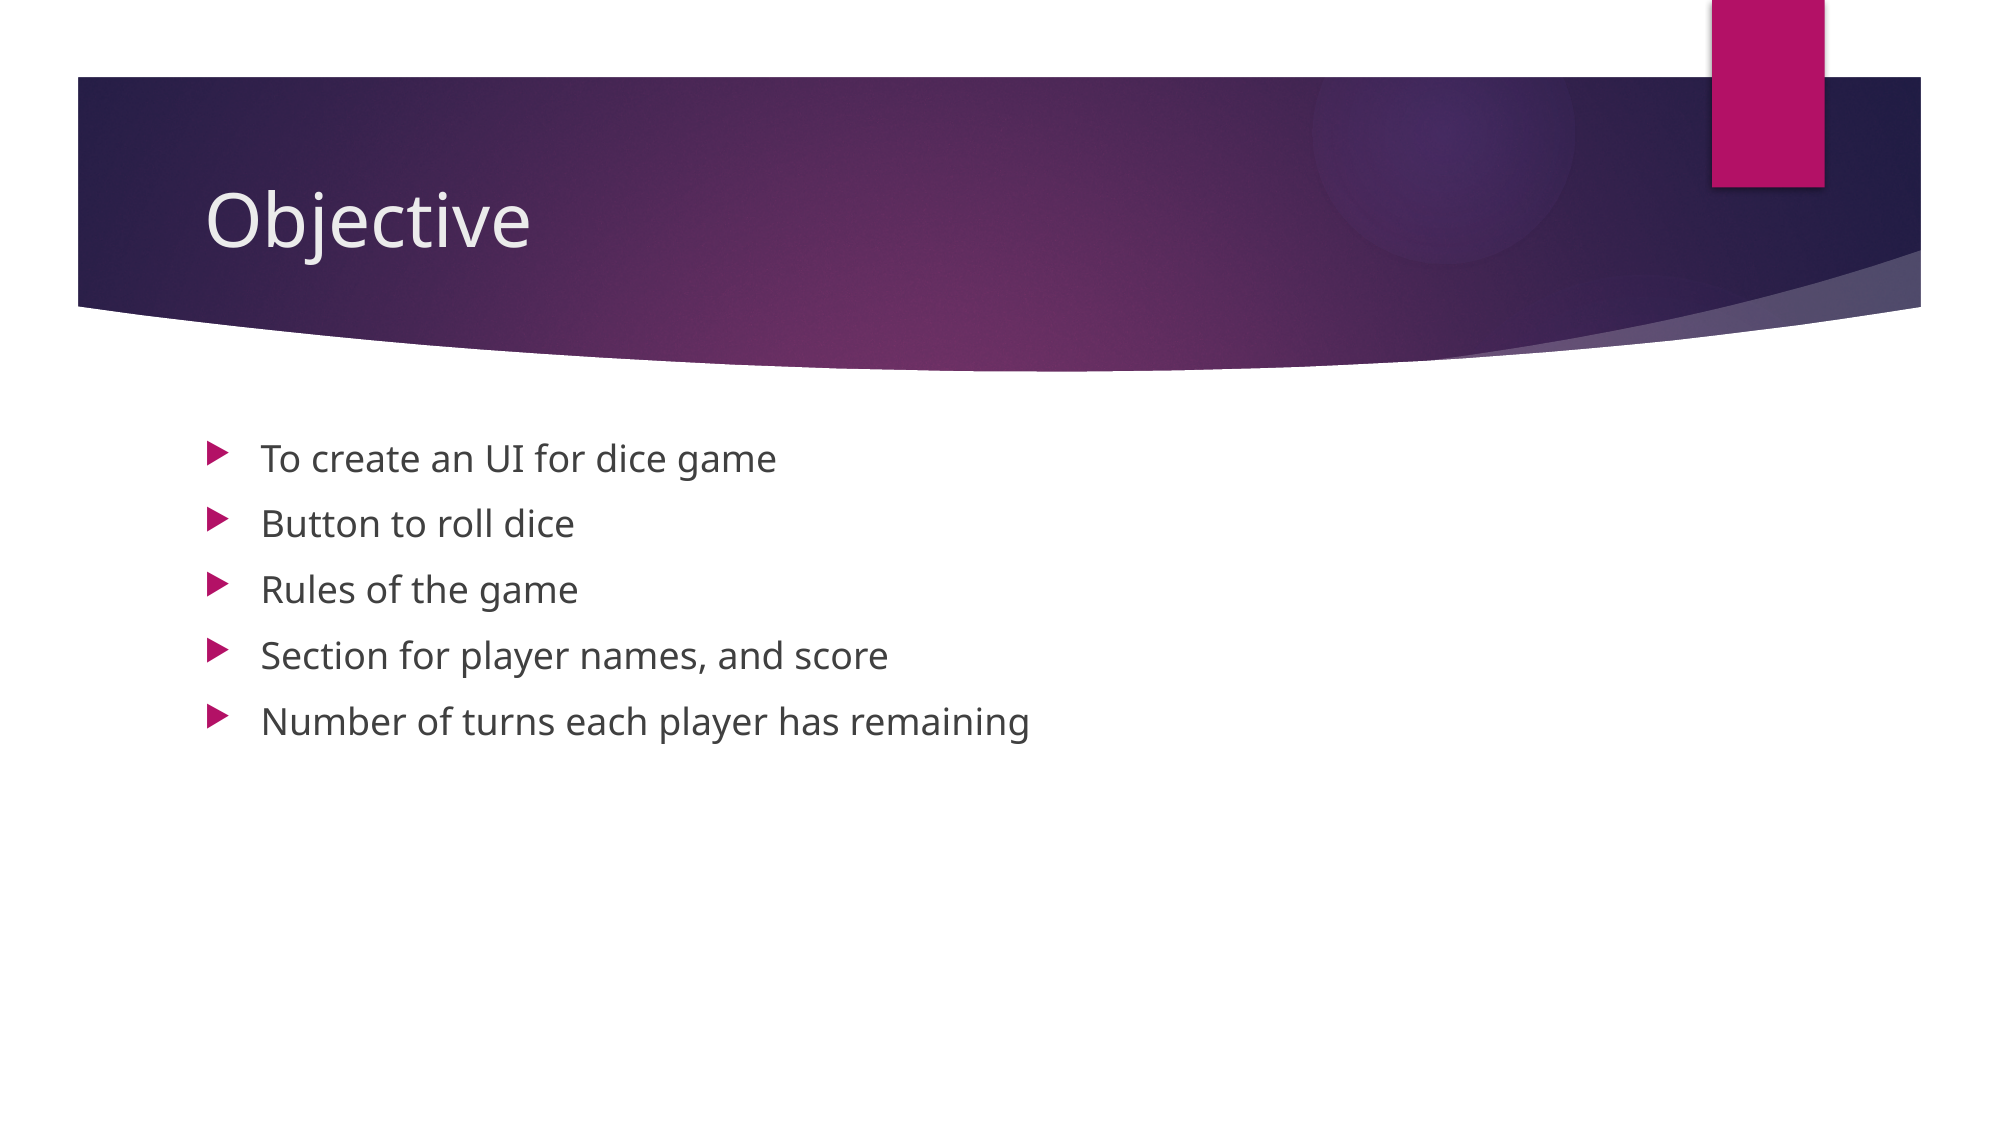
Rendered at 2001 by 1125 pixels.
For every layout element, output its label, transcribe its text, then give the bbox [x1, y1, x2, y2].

list To create an UI for dice game Button to roll dice Rules of the game Section for player names, and score Number of turns each player has remaining [189, 427, 1638, 988]
title Objective [189, 159, 1627, 276]
